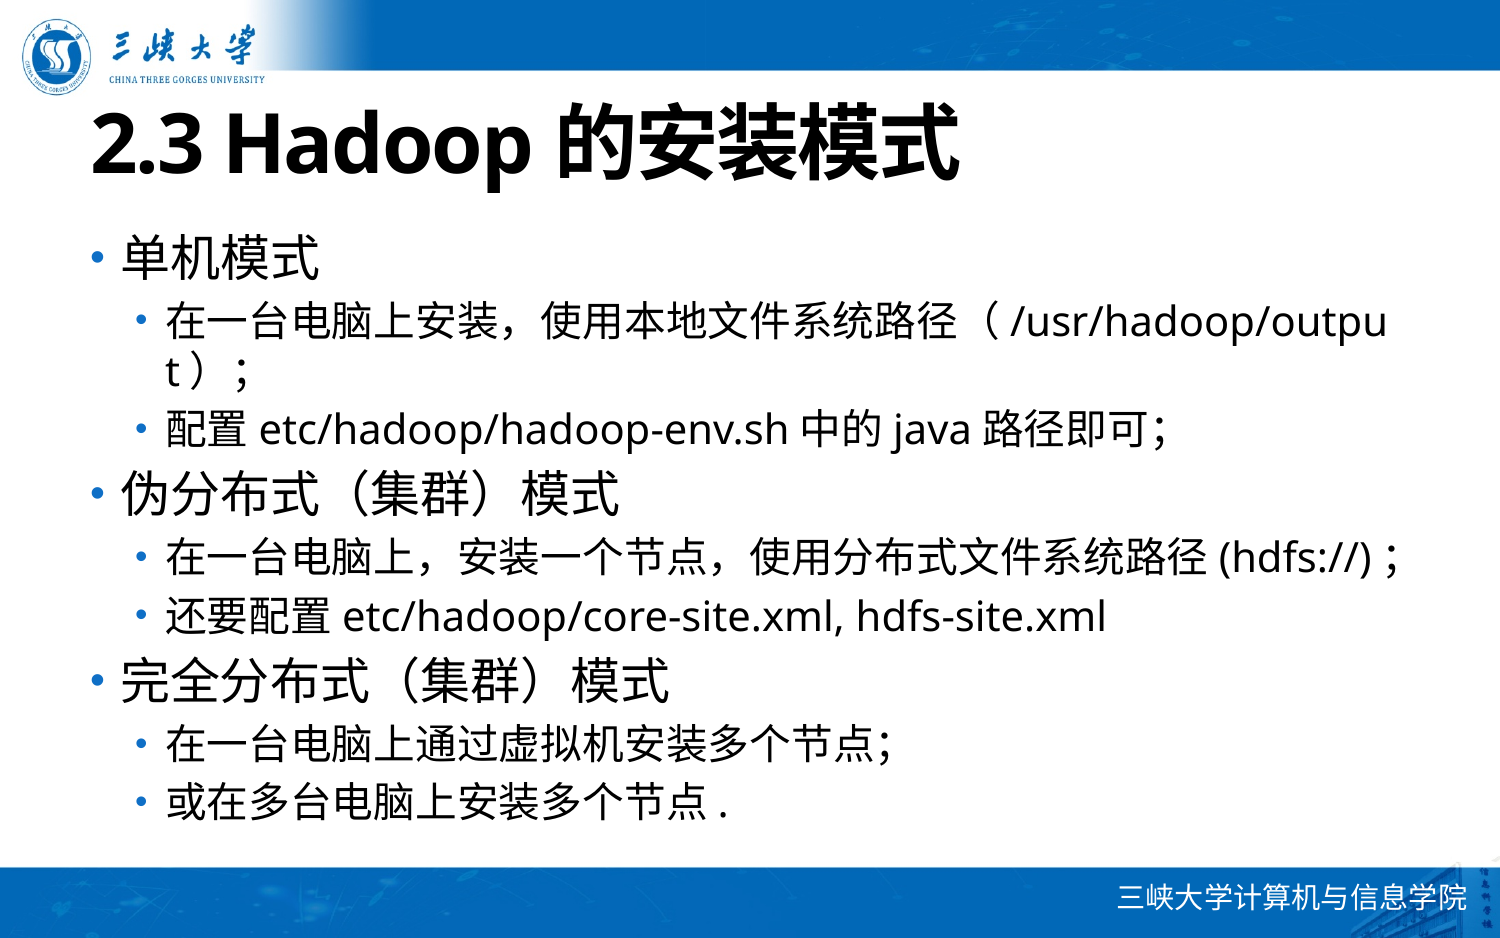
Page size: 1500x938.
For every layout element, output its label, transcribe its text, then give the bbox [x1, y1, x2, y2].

list 单机模式 在一台电脑上安装，使用本地文件系统路径（/usr/hadoop/output）； 配置etc/hadoop/hadoop-env.sh中的java路径即可； 伪分布式（集群）模式 在一台电脑上，安装一个节点，使用分布式文件系统路径(hdfs://)； 还要配置etc/hadoop/core-site.xml, hdfs-site.xml 完全分布式（集群）模式 在一台电脑上通过虚拟机安装多个节点； 或在多台电脑上安装多个节点. [75, 218, 1483, 863]
title 2.3 Hadoop的安装模式 [75, 72, 1425, 209]
picture [0, 0, 1500, 938]
